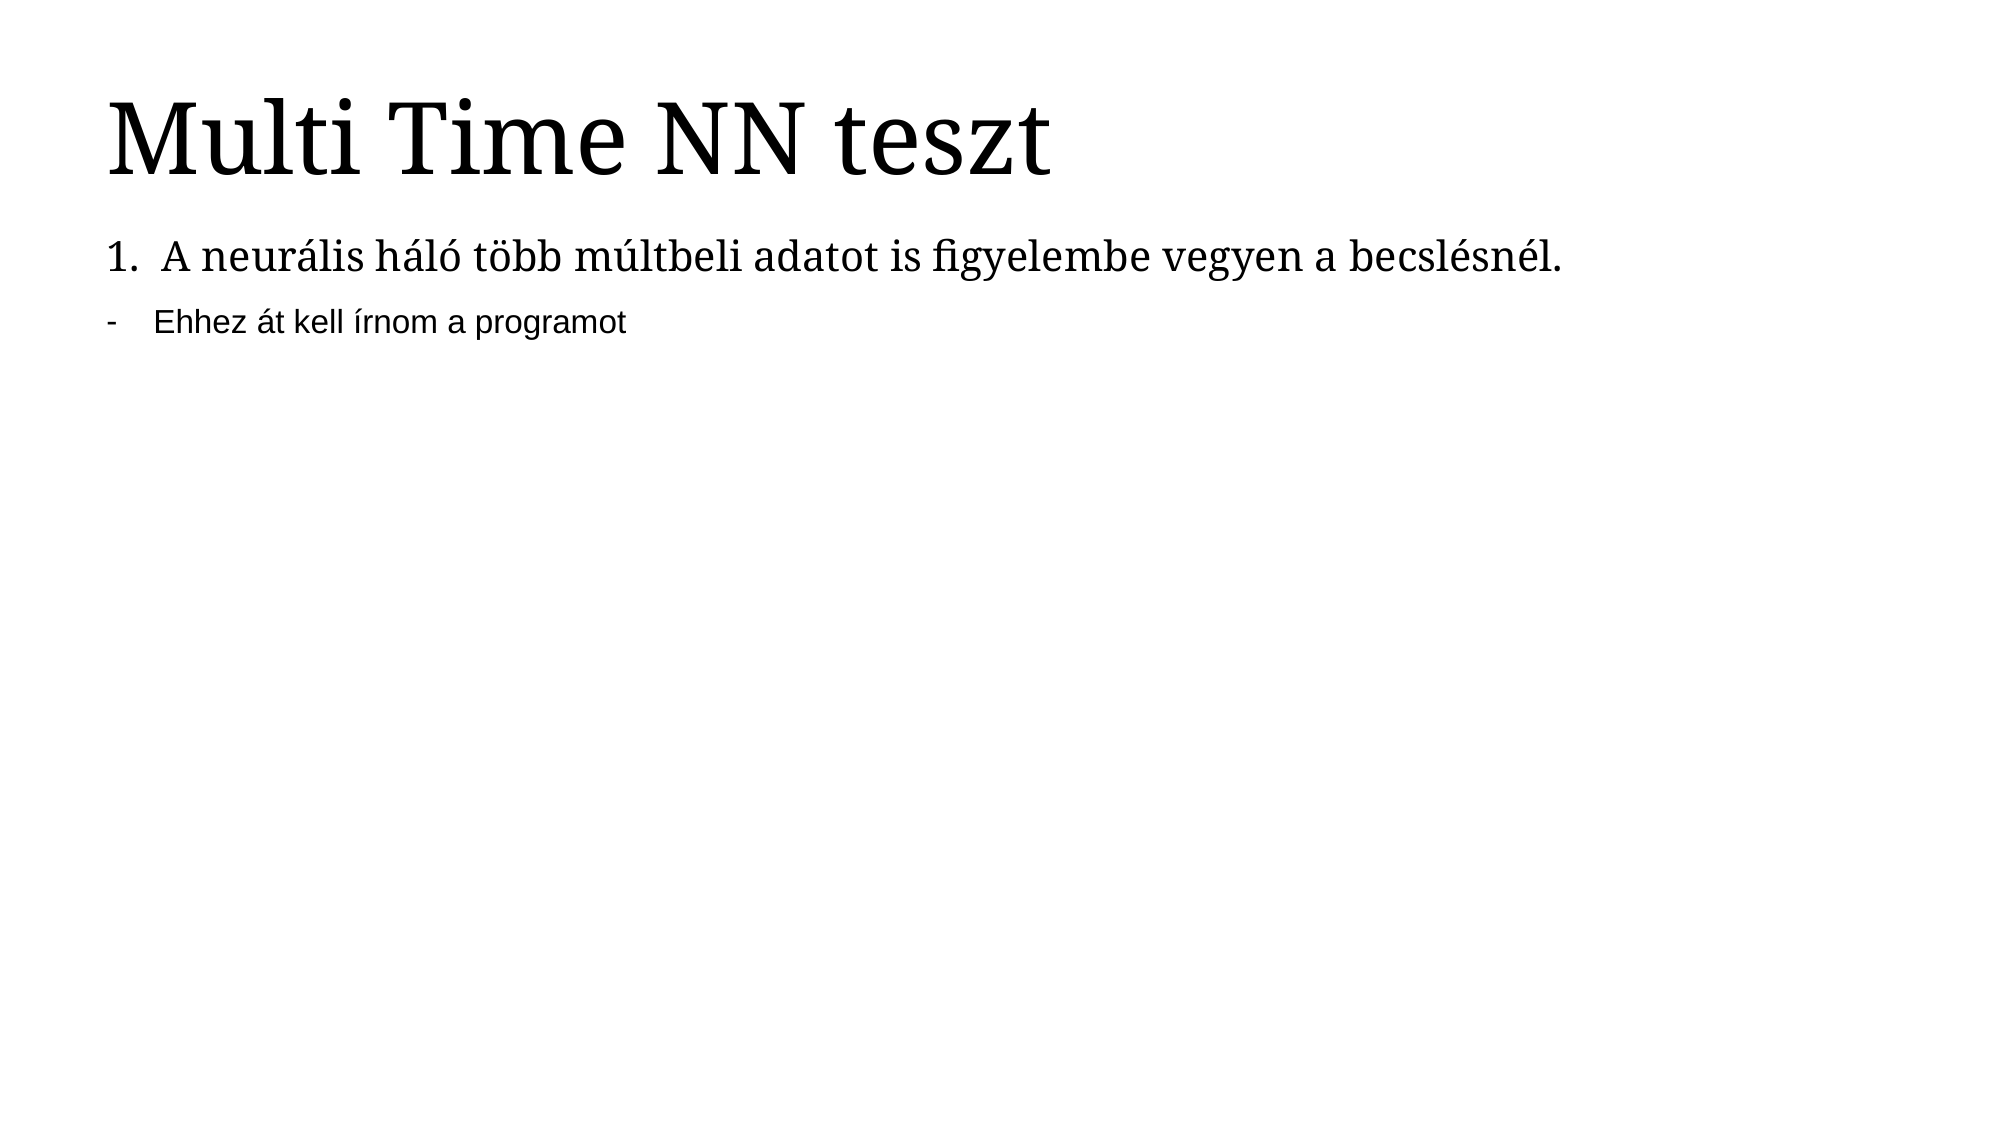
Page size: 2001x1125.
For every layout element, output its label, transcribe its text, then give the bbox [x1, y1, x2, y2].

text_box Multi Time NN teszt [88, 63, 1518, 218]
text_box 1. A neurális háló több múltbeli adatot is figyelembe vegyen a becslésnél. Ehhez át kell írnom a programot [88, 218, 1892, 1062]
